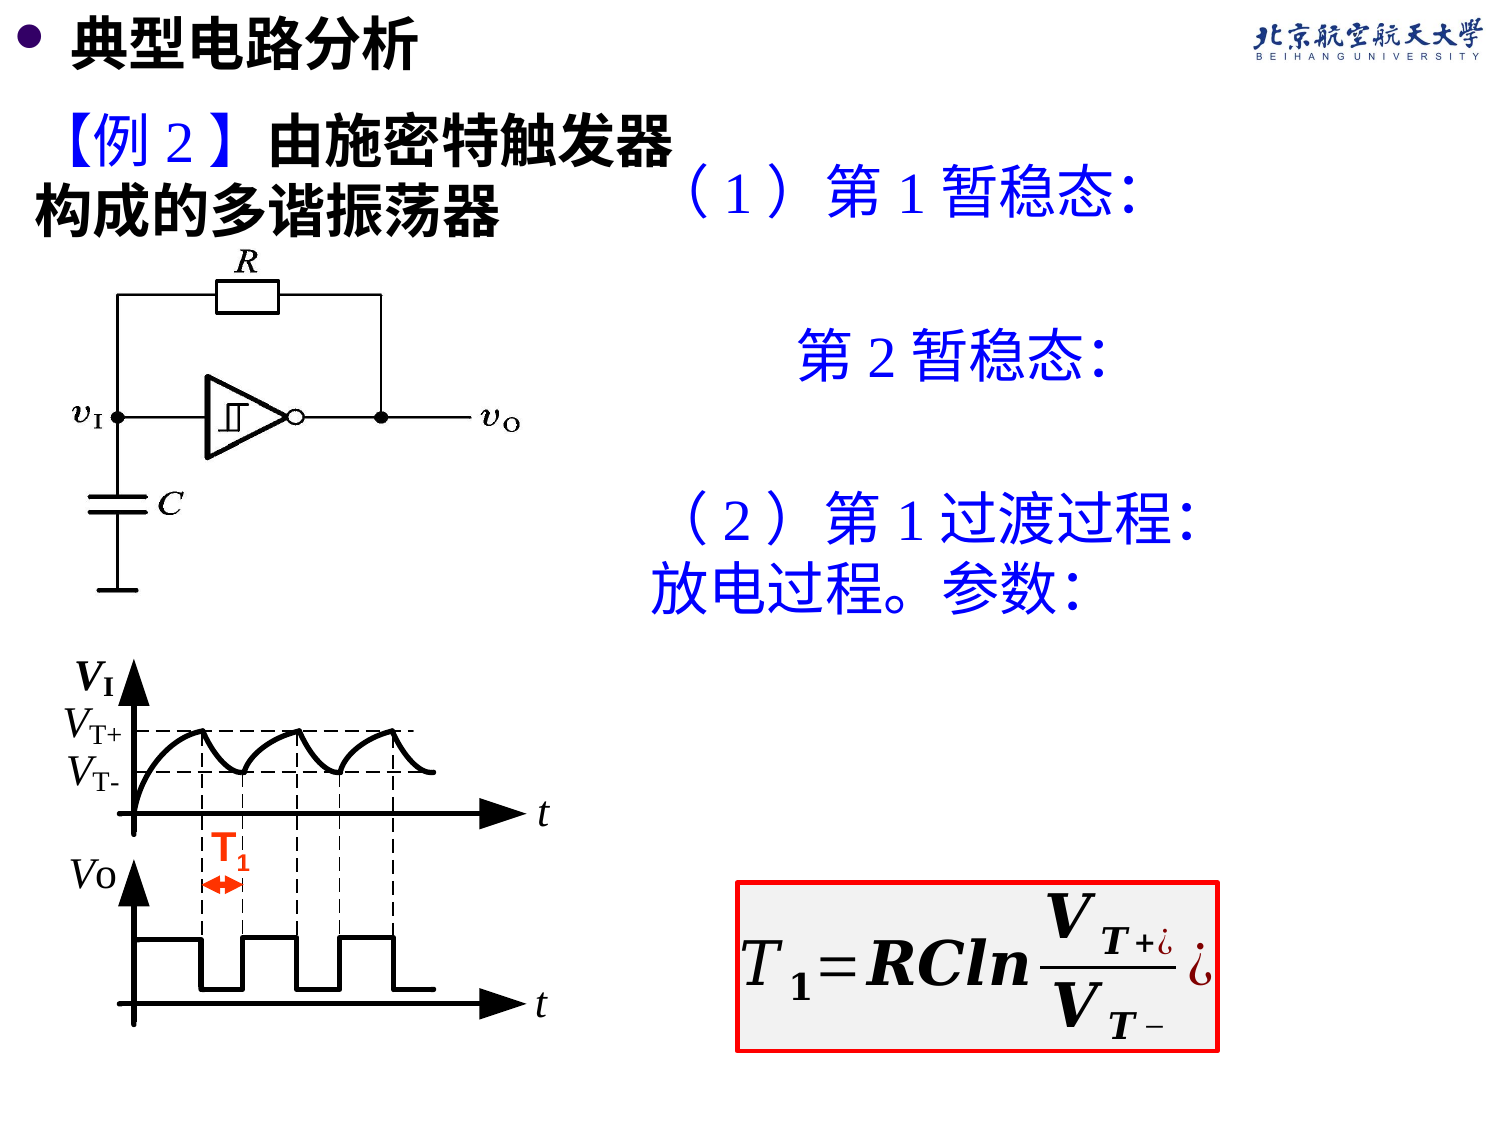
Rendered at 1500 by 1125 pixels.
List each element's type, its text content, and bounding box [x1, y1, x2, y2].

text_box 【例2】由施密特触发器 构成的多谐振荡器 [19, 97, 709, 252]
text_box 典型电路分析 [0, 0, 1350, 98]
picture [52, 244, 528, 563]
picture [1350, 15, 1486, 63]
text_box （2）第1过渡过程：放电过程。参数： [635, 474, 1270, 630]
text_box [0, 563, 633, 1104]
